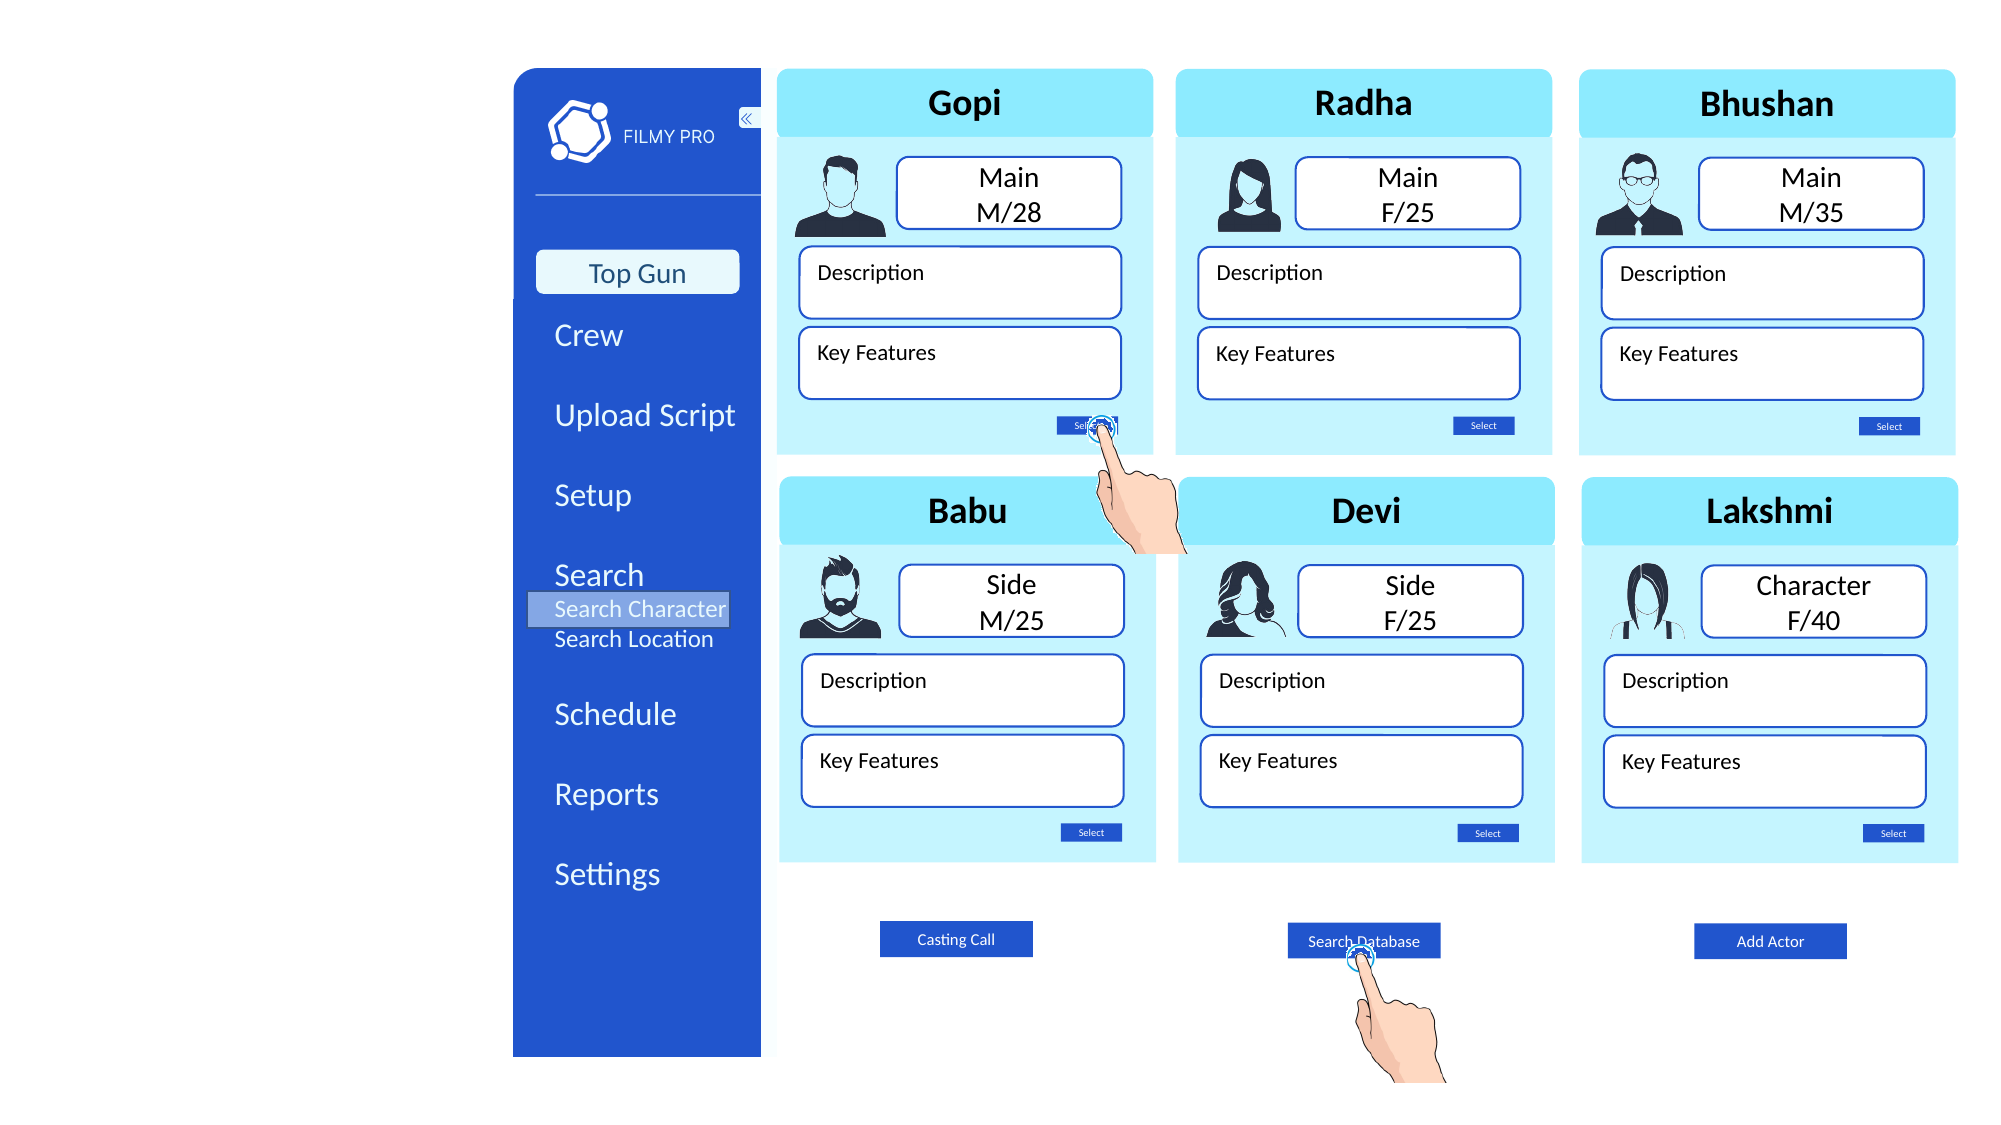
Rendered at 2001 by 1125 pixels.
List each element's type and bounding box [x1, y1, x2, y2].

picture [1077, 415, 1195, 554]
text_box [777, 67, 1155, 456]
text_box [1287, 922, 1442, 959]
picture [790, 549, 891, 651]
picture [1336, 944, 1454, 1083]
text_box [879, 920, 1034, 958]
picture [788, 137, 897, 245]
text_box [778, 475, 1157, 863]
text_box [1174, 67, 1554, 456]
picture [1195, 557, 1288, 654]
picture [1589, 142, 1688, 248]
text_box [1693, 922, 1848, 960]
text_box [1578, 68, 1957, 456]
picture [513, 68, 777, 1057]
picture [1604, 558, 1697, 651]
text_box [1580, 476, 1960, 864]
text_box [1177, 475, 1557, 864]
picture [1198, 141, 1294, 250]
